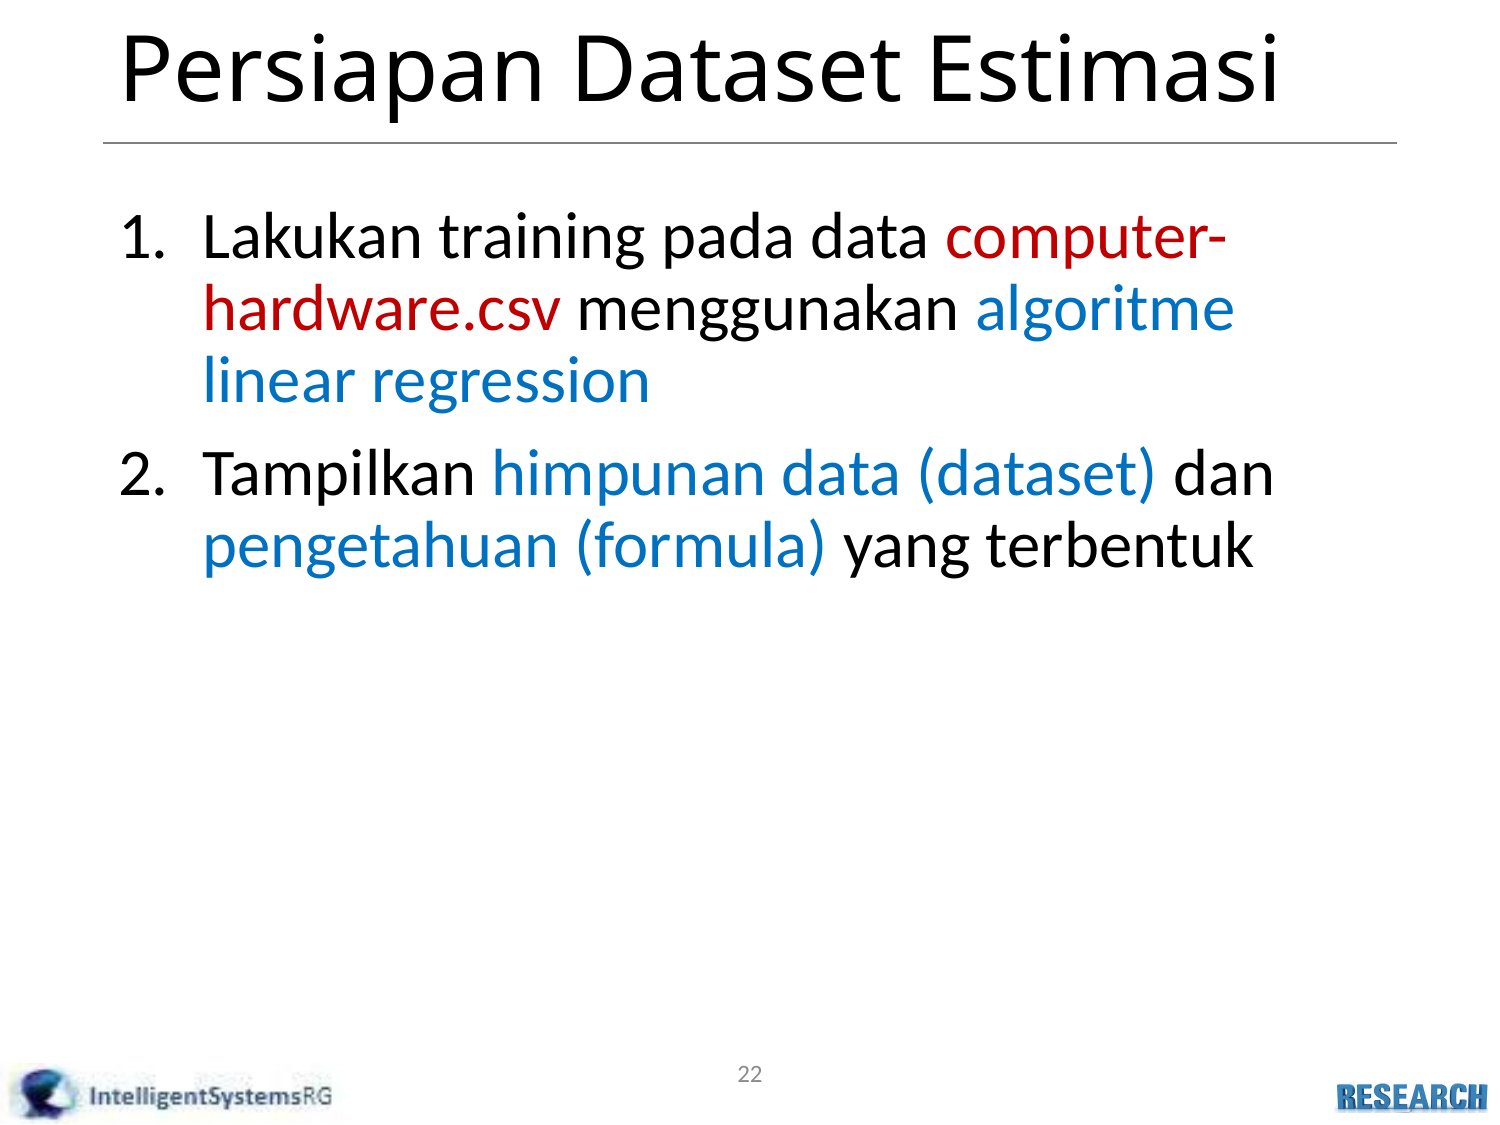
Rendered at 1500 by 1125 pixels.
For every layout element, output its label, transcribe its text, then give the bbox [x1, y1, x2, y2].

picture [0, 1063, 344, 1124]
picture [1334, 1078, 1489, 1113]
title Persiapan Dataset Estimasi [103, 13, 1397, 131]
list Lakukan training pada data computer-hardware.csv menggunakan algoritme linear regression Tampilkan himpunan data (dataset) dan pengetahuan (formula) yang terbentuk [103, 192, 1397, 907]
